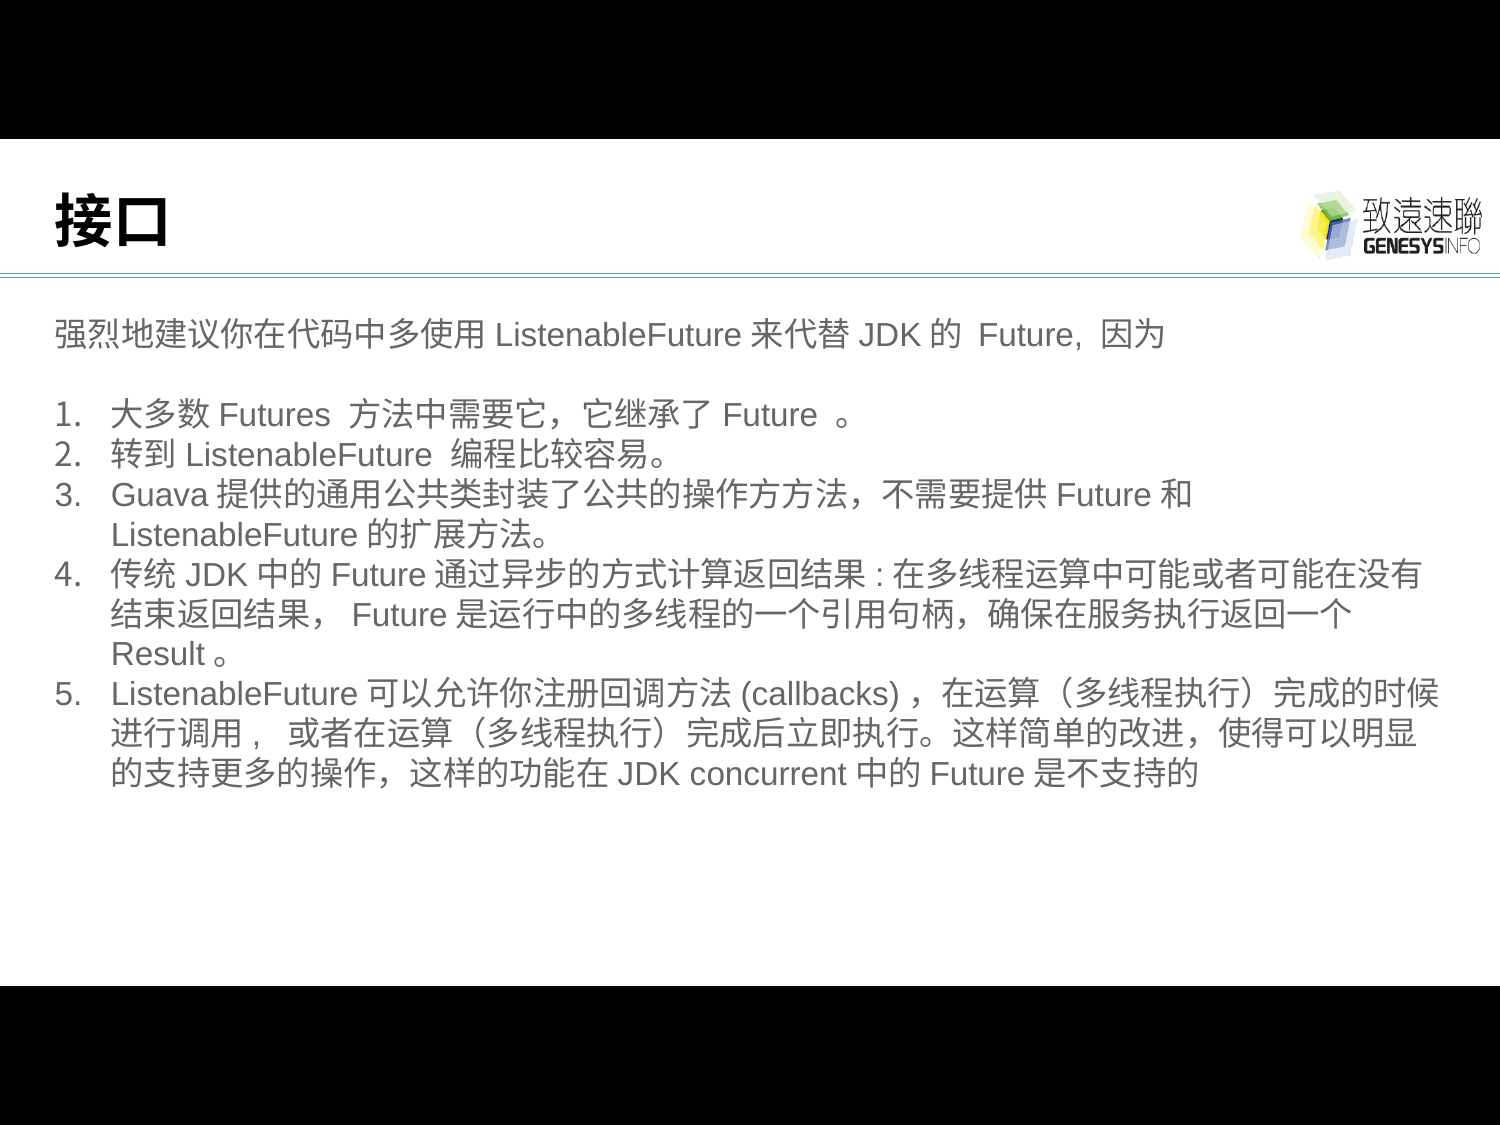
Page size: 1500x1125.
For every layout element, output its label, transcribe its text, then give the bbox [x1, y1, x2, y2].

picture [0, 0, 1500, 139]
picture [1300, 190, 1482, 260]
list 接口 [39, 177, 1185, 264]
text_box 强烈地建议你在代码中多使用ListenableFuture来代替JDK的 Future, 因为 大多数Futures 方法中需要它，它继承了Future 。 转到ListenableFuture 编程比较容易。 Guava提供的通用公共类封装了公共的操作方方法，不需要提供Future和ListenableFuture的扩展方法。 传统JDK中的Future通过异步的方式计算返回结果:在多线程运算中可能或者可能在没有结束返回结果，Future是运行中的多线程的一个引用句柄，确保在服务执行返回一个Result。 ListenableFuture可以允许你注册回调方法(callbacks)，在运算（多线程执行）完成的时候进行调用, 或者在运算（多线程执行）完成后立即执行。这样简单的改进，使得可以明显的支持更多的操作，这样的功能在JDK concurrent中的Future是不支持的 [39, 305, 1464, 918]
picture [0, 986, 1500, 1125]
